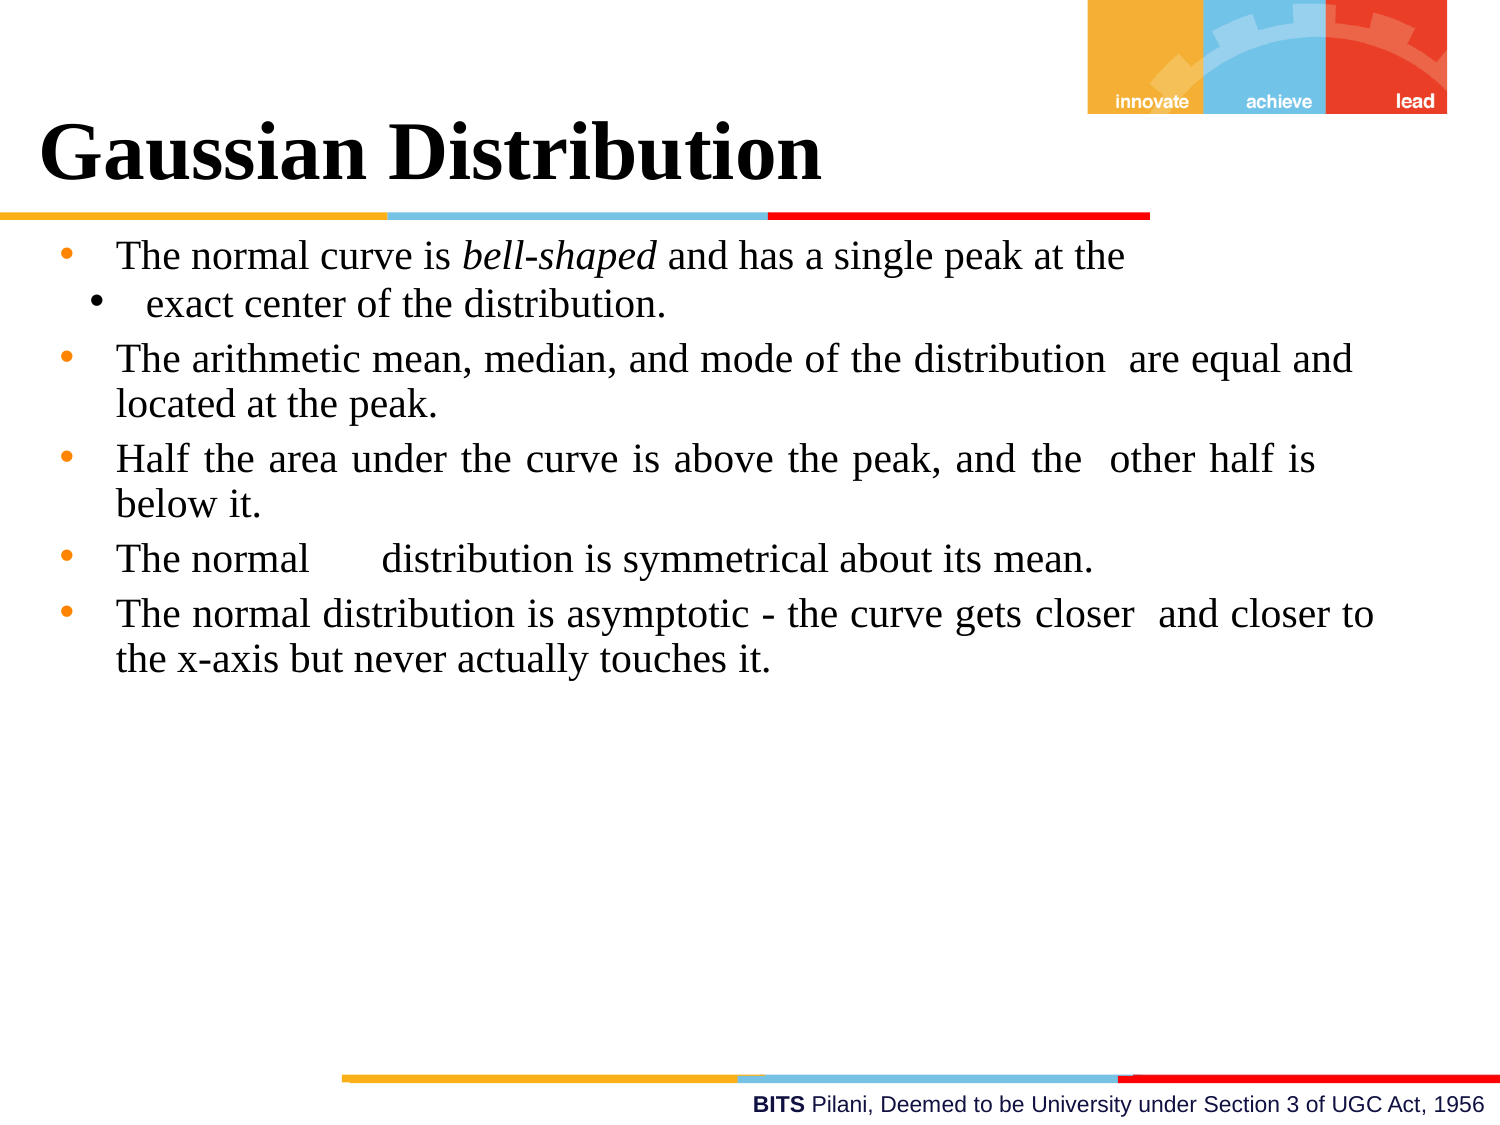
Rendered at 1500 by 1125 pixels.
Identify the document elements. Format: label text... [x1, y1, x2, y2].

text_box The normal curve is bell-shaped and has a single peak at the exact center of the distribution. The arithmetic mean, median, and mode of the distribution are equal and located at the peak. Half the area under the curve is above the peak, and the other half is below it. The normal distribution is symmetrical about its mean. The normal distribution is asymptotic - the curve gets closer and closer to the x-axis but never actually touches it. [57, 228, 1405, 737]
title Gaussian Distribution [36, 50, 827, 240]
picture [1087, 0, 1448, 114]
